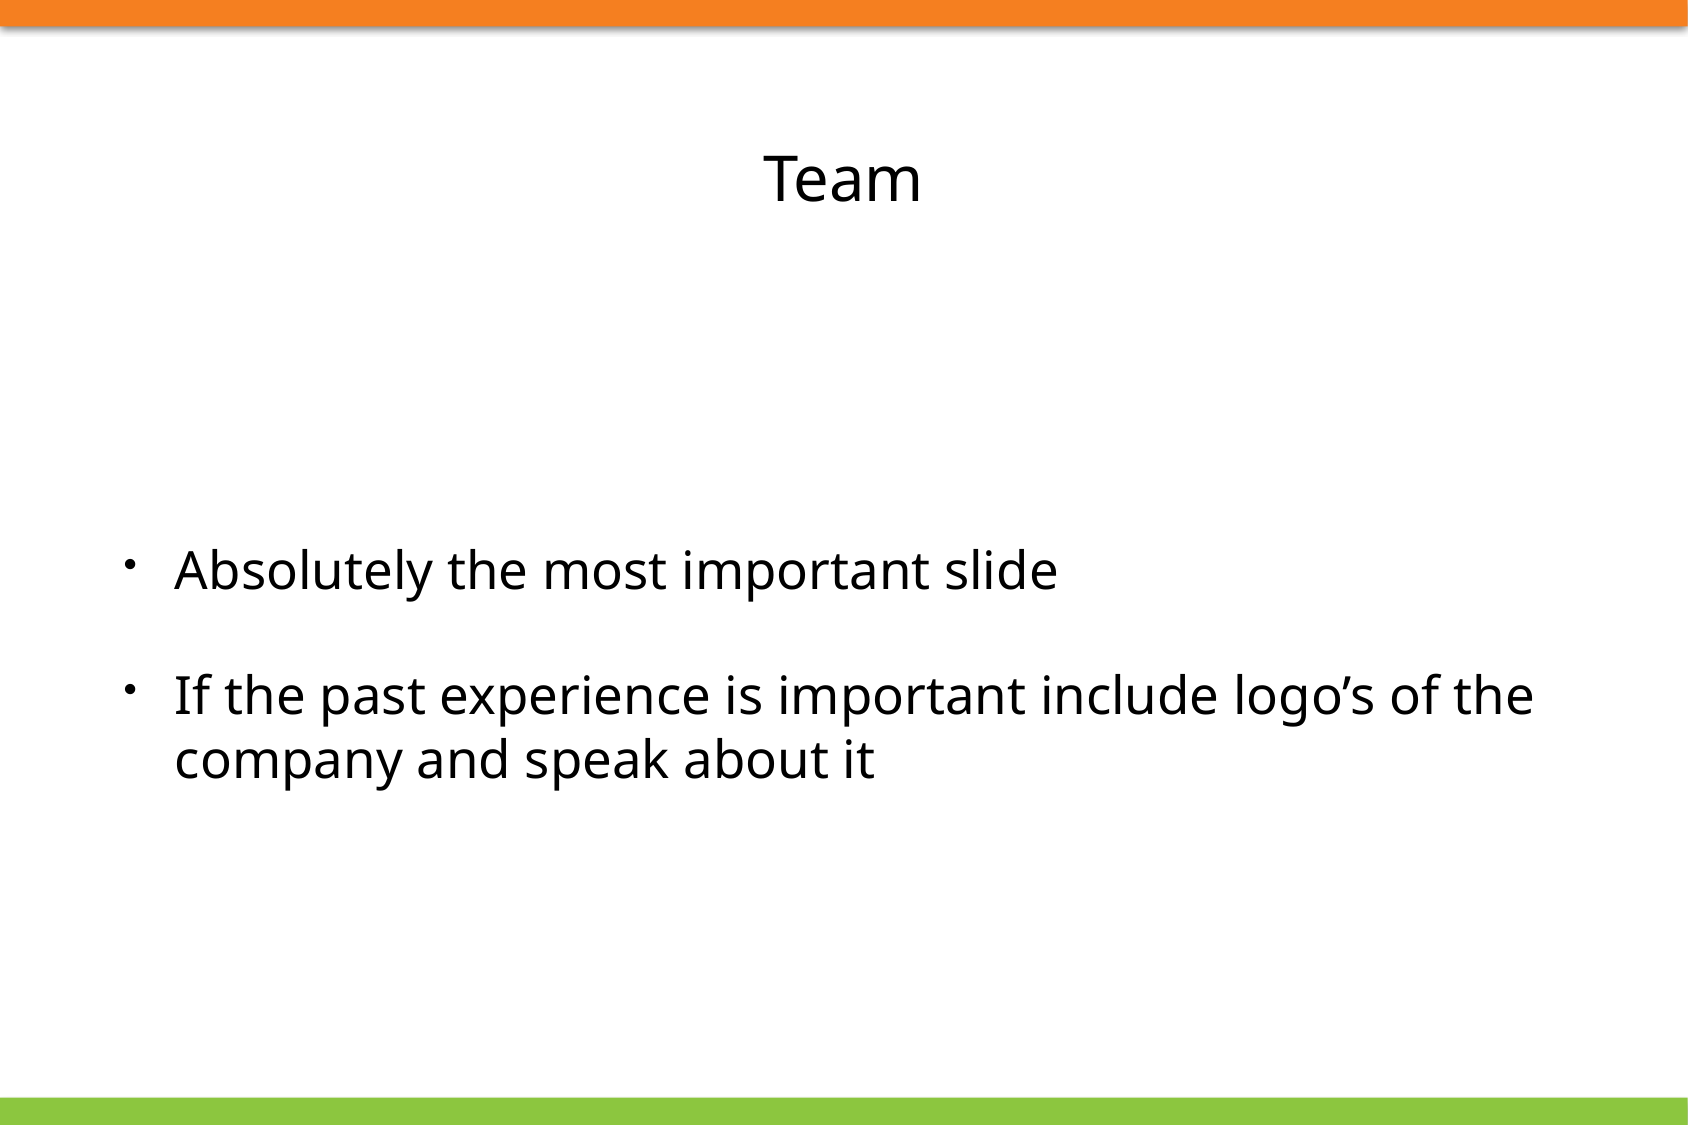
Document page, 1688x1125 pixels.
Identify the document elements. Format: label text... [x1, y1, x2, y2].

title Team [123, 50, 1565, 299]
list Absolutely the most important slide If the past experience is important include logo’s of the company and speak about it [123, 299, 1565, 1026]
